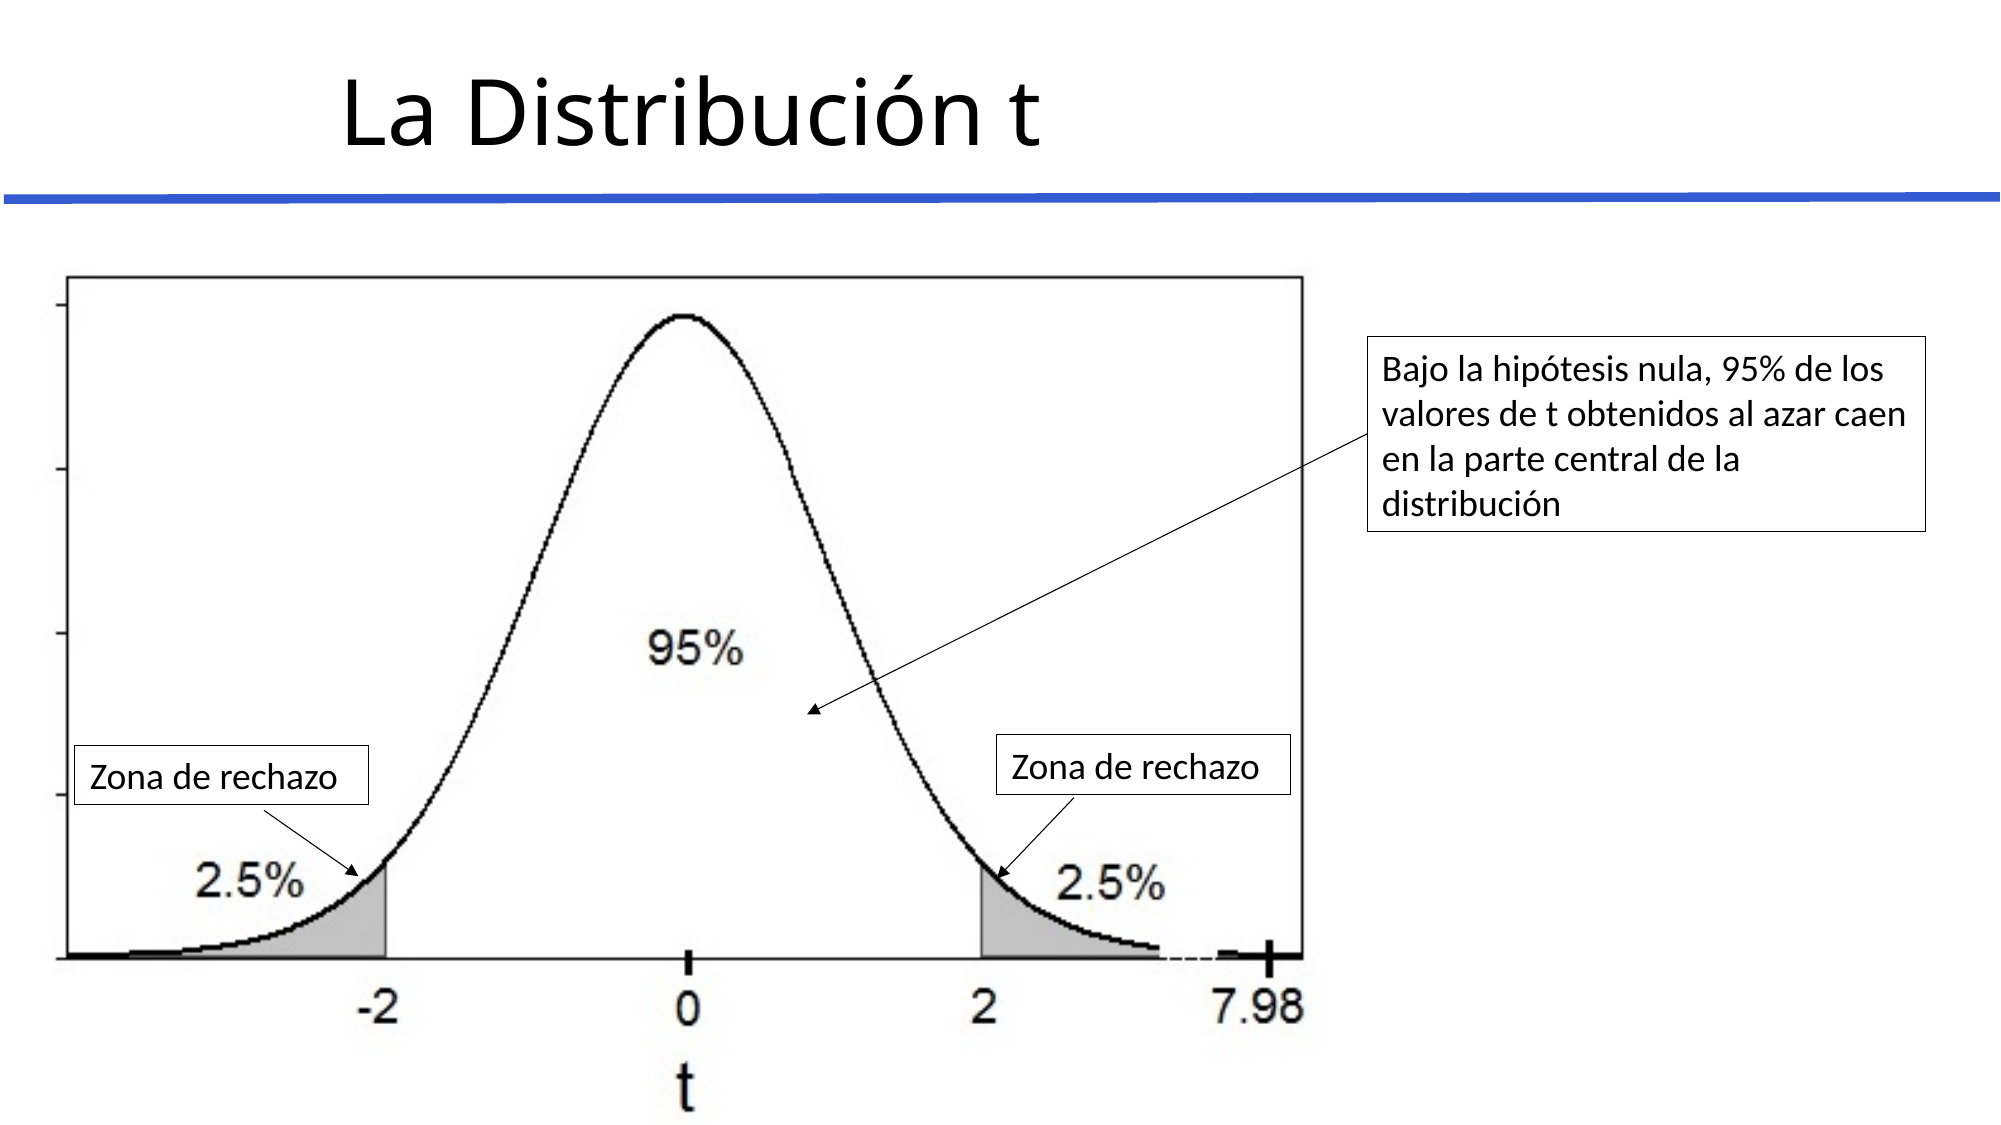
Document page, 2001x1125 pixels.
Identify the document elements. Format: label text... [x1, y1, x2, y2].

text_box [807, 434, 1368, 715]
title La Distribución t [324, 45, 1675, 188]
text_box Bajo la hipótesis nula, 95% de los valores de t obtenidos al azar caen en la parte central de la distribución [1367, 336, 1926, 532]
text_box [996, 797, 1074, 879]
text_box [3, 196, 2000, 200]
picture [34, 249, 1327, 1125]
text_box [264, 810, 359, 877]
